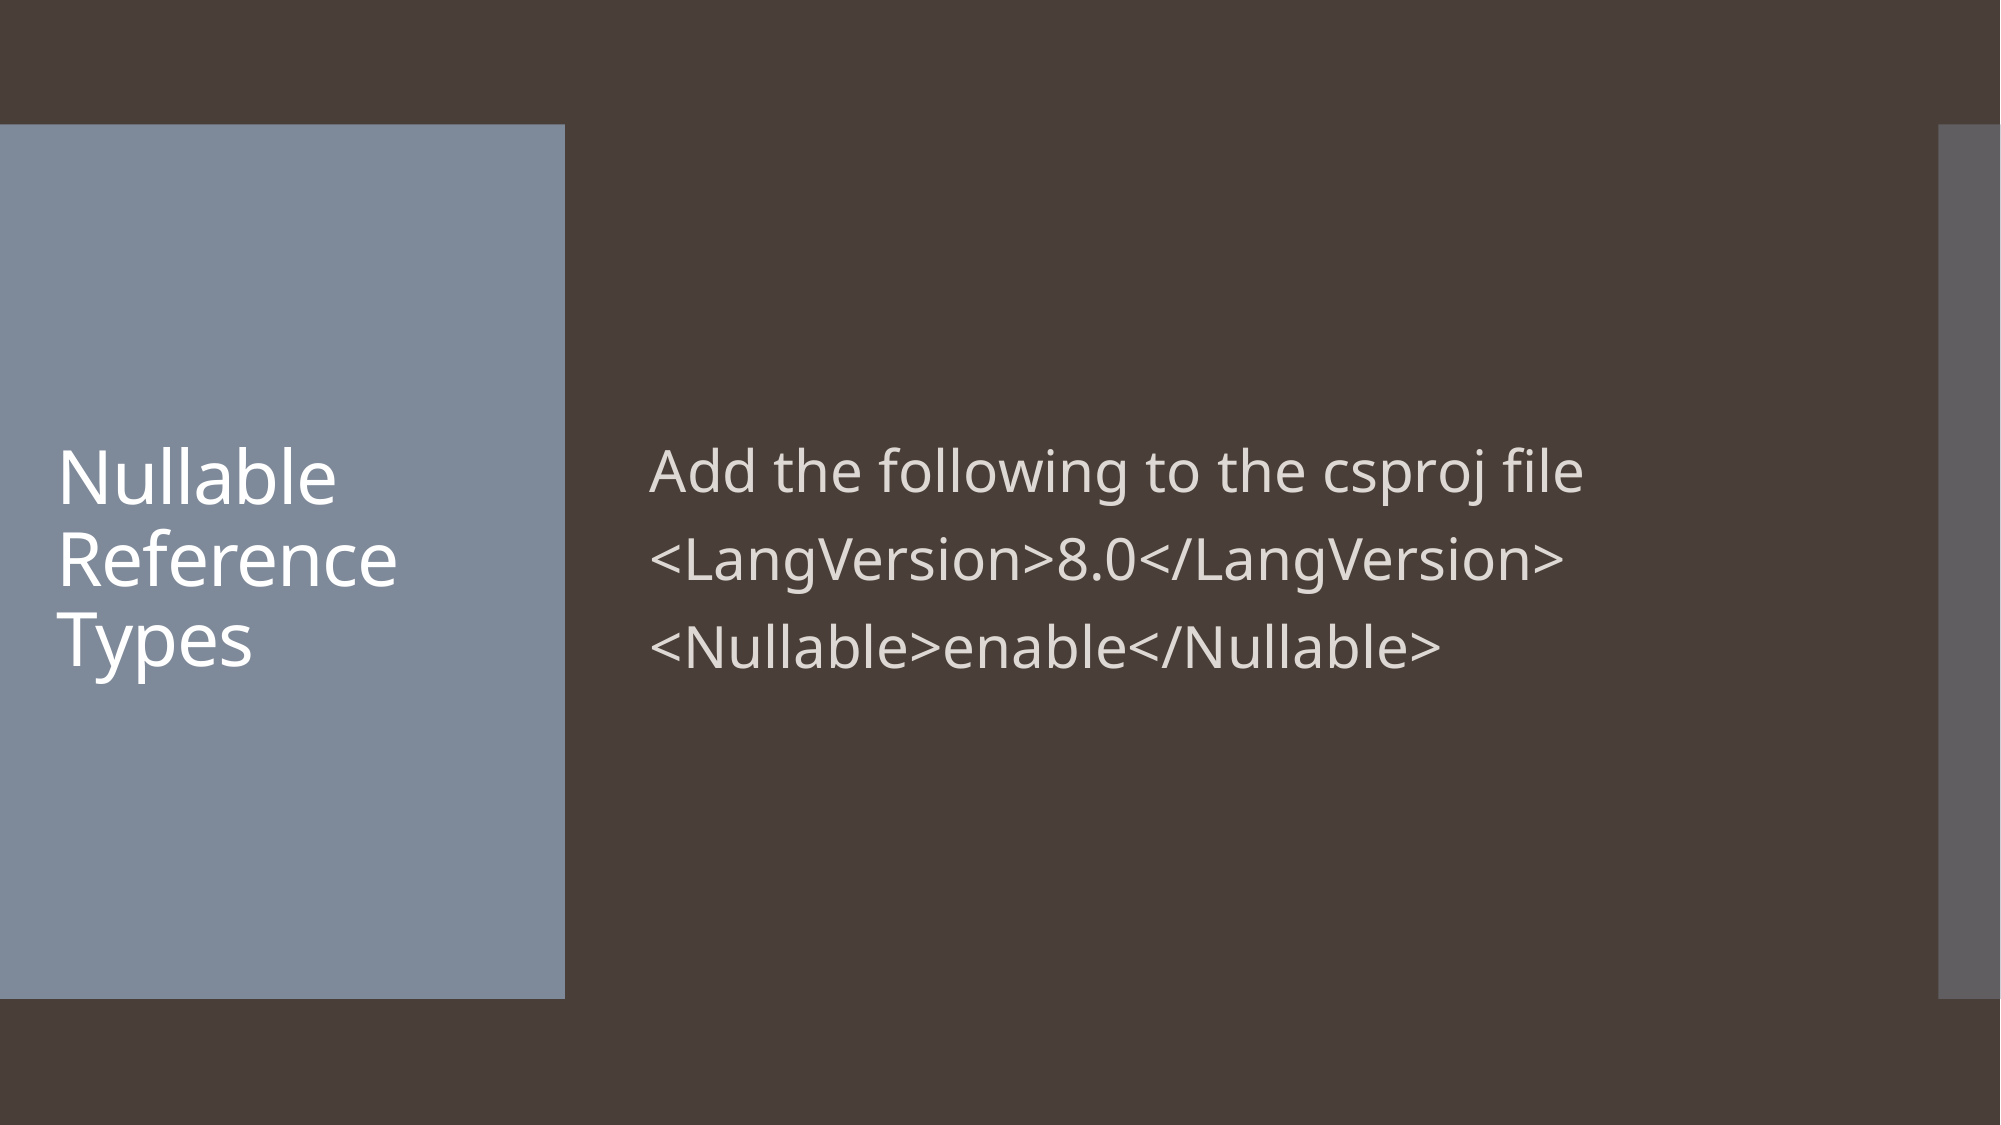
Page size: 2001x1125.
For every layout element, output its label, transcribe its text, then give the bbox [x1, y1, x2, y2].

list Add the following to the csproj file <LangVersion>8.0</LangVersion> <Nullable>enable</Nullable> [634, 141, 1835, 982]
title Nullable Reference Types [41, 184, 525, 940]
